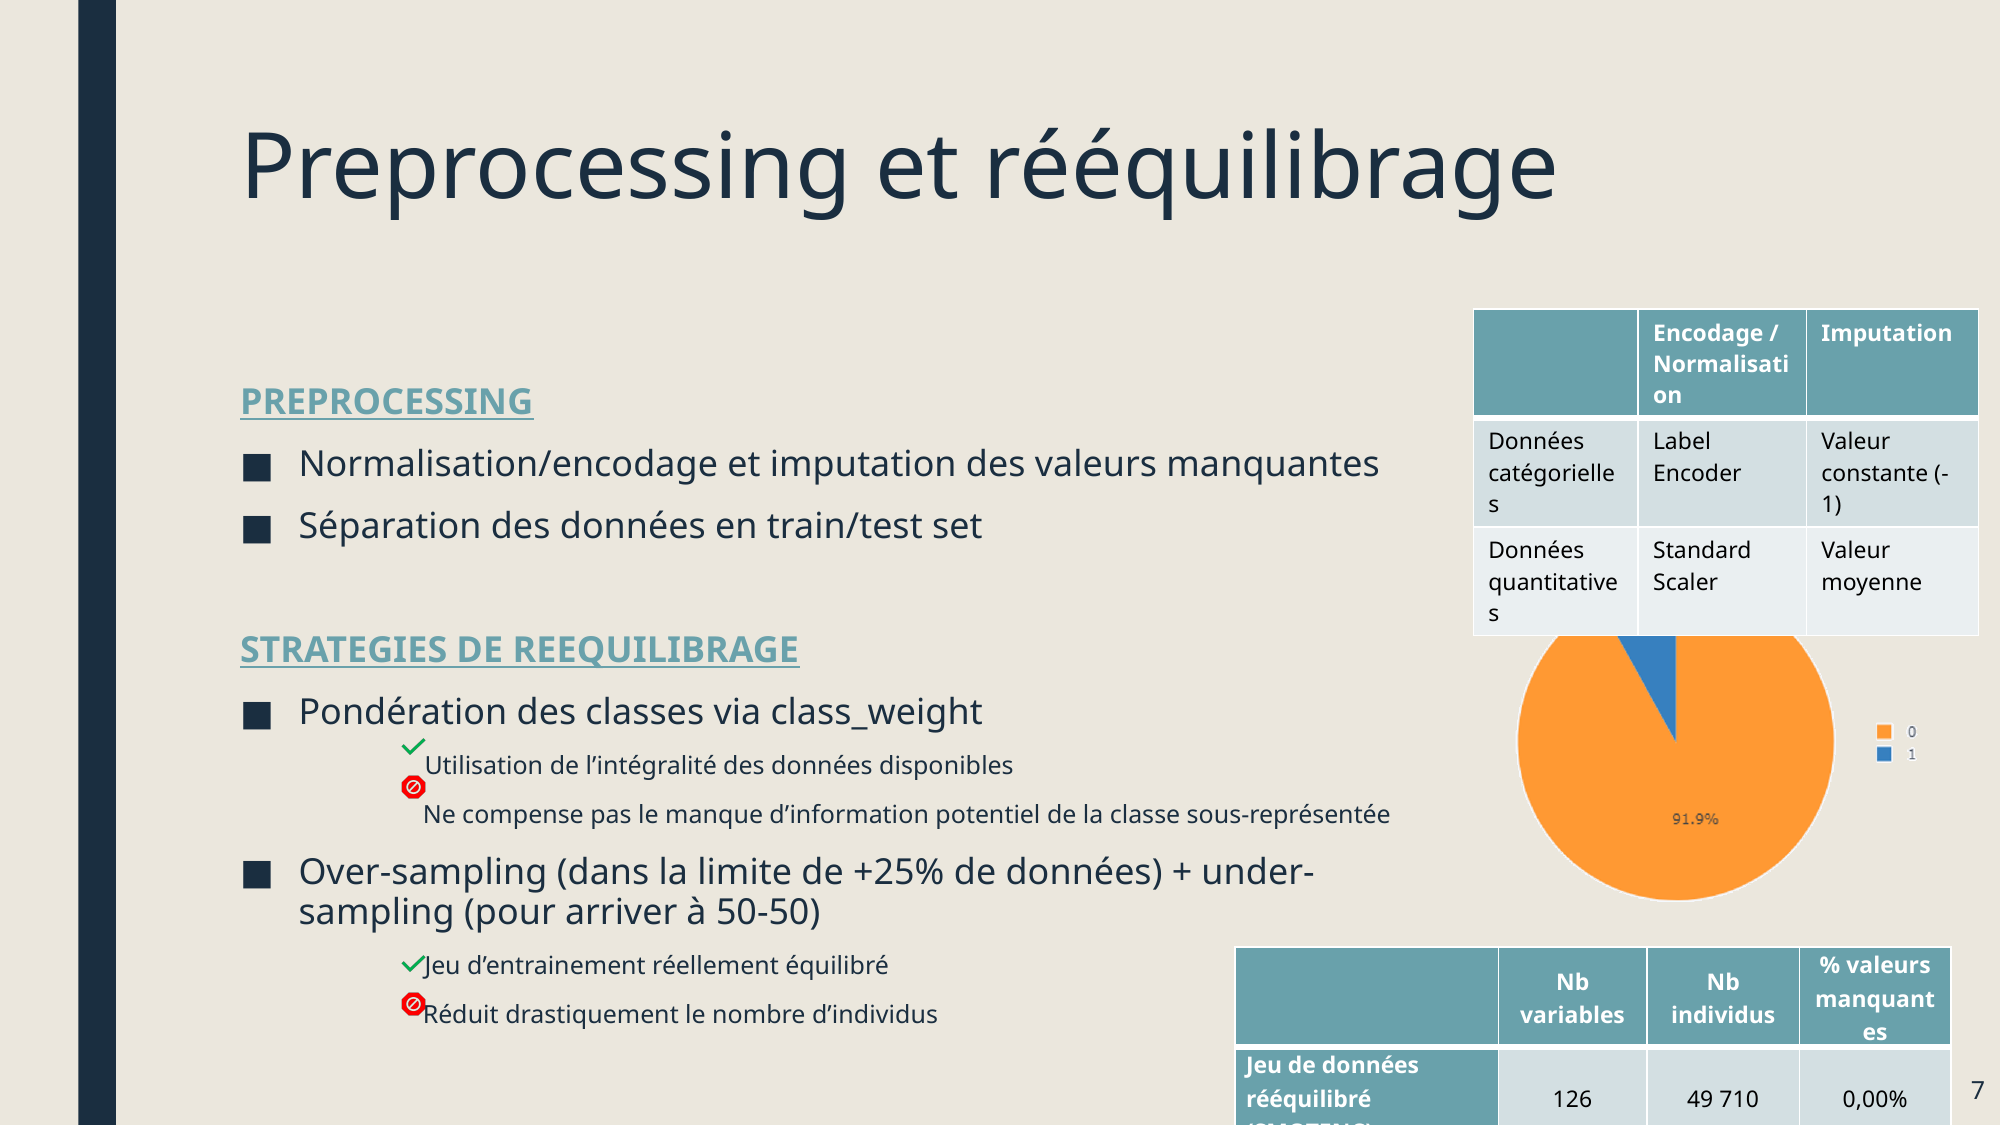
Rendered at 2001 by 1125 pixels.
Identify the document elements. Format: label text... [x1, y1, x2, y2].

picture [401, 951, 426, 976]
picture [401, 734, 426, 759]
table_cell Données catégorielles [1474, 421, 1637, 526]
table_header Imputation [1807, 310, 1978, 415]
title Preprocessing et rééquilibrage [225, 112, 1800, 357]
table_header Nb variables [1499, 948, 1646, 1044]
table_header % valeurs manquantes [1800, 948, 1950, 1044]
list PREPROCESSING Normalisation/encodage et imputation des valeurs manquantes Séparation des données en train/test set STRATEGIES DE REEQUILIBRAGE Pondération des classes via class_weight Utilisation de l’intégralité des données disponibles Ne compense pas le manque d’information potentiel de la classe sous-représentée Over-sampling (dans la limite de +25% de données) + under-sampling (pour arriver à 50-50) Jeu d’entrainement réellement équilibré Réduit drastiquement le nombre d’individus [225, 375, 1448, 1069]
table_cell 126 [1499, 1050, 1646, 1125]
picture [398, 772, 429, 803]
table_header [1474, 310, 1637, 415]
table_cell Données quantitatives [1474, 528, 1637, 635]
picture [398, 989, 429, 1019]
table_cell Valeur constante (-1) [1807, 421, 1978, 526]
table_cell Standard Scaler [1639, 528, 1806, 575]
slide_number 7 [1952, 1058, 2000, 1125]
table_cell 0,00% [1800, 1050, 1950, 1125]
table_cell Jeu de données rééquilibré (SMOTENC) [1236, 1050, 1498, 1125]
table_header Encodage / Normalisation [1639, 310, 1806, 415]
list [1489, 575, 1963, 906]
table_cell Valeur moyenne [1807, 528, 1978, 635]
table_cell Label Encoder [1639, 421, 1806, 526]
table_header [1236, 948, 1498, 1044]
table_cell 49 710 [1648, 1050, 1799, 1125]
table_header Nb individus [1648, 948, 1799, 1044]
